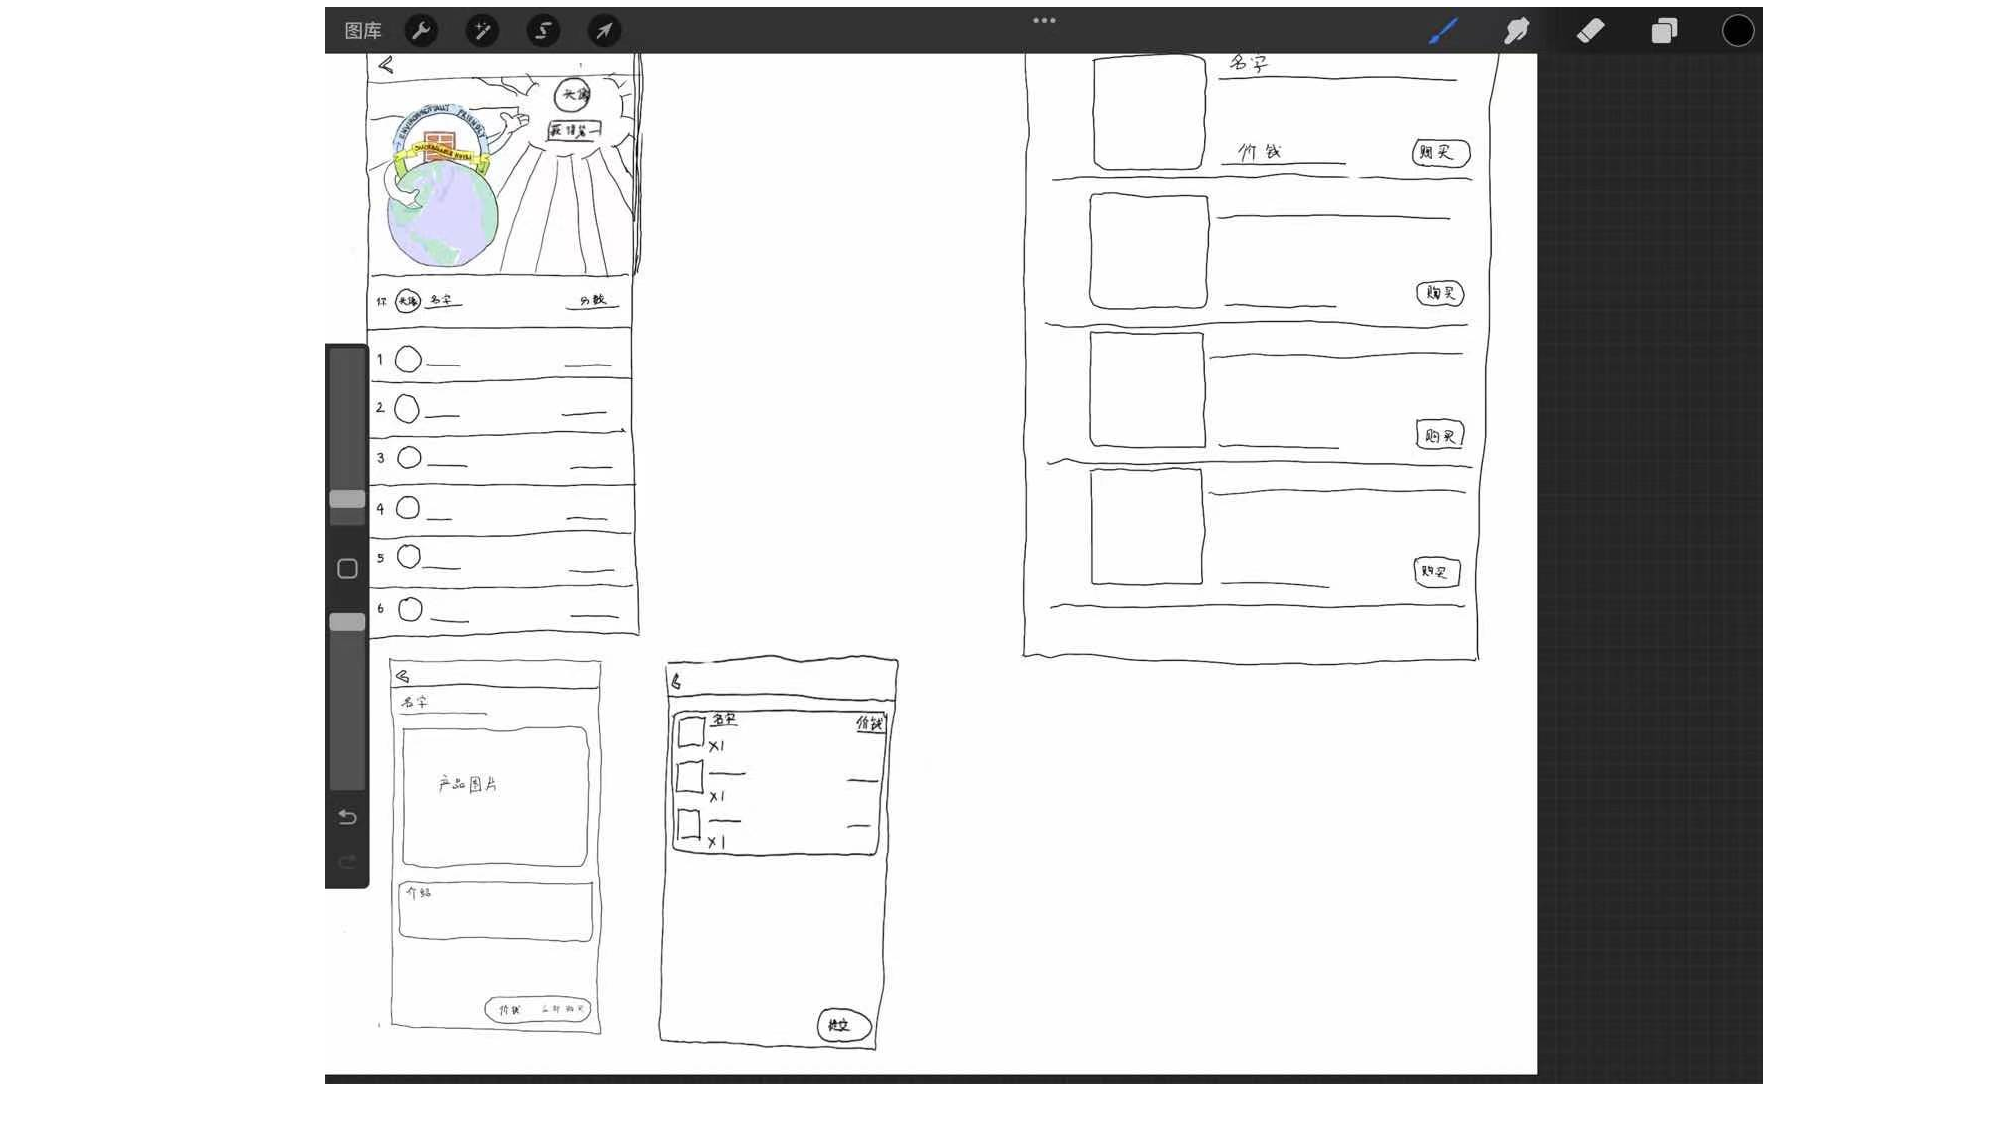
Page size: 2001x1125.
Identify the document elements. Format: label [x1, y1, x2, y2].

list [325, 7, 1763, 1084]
